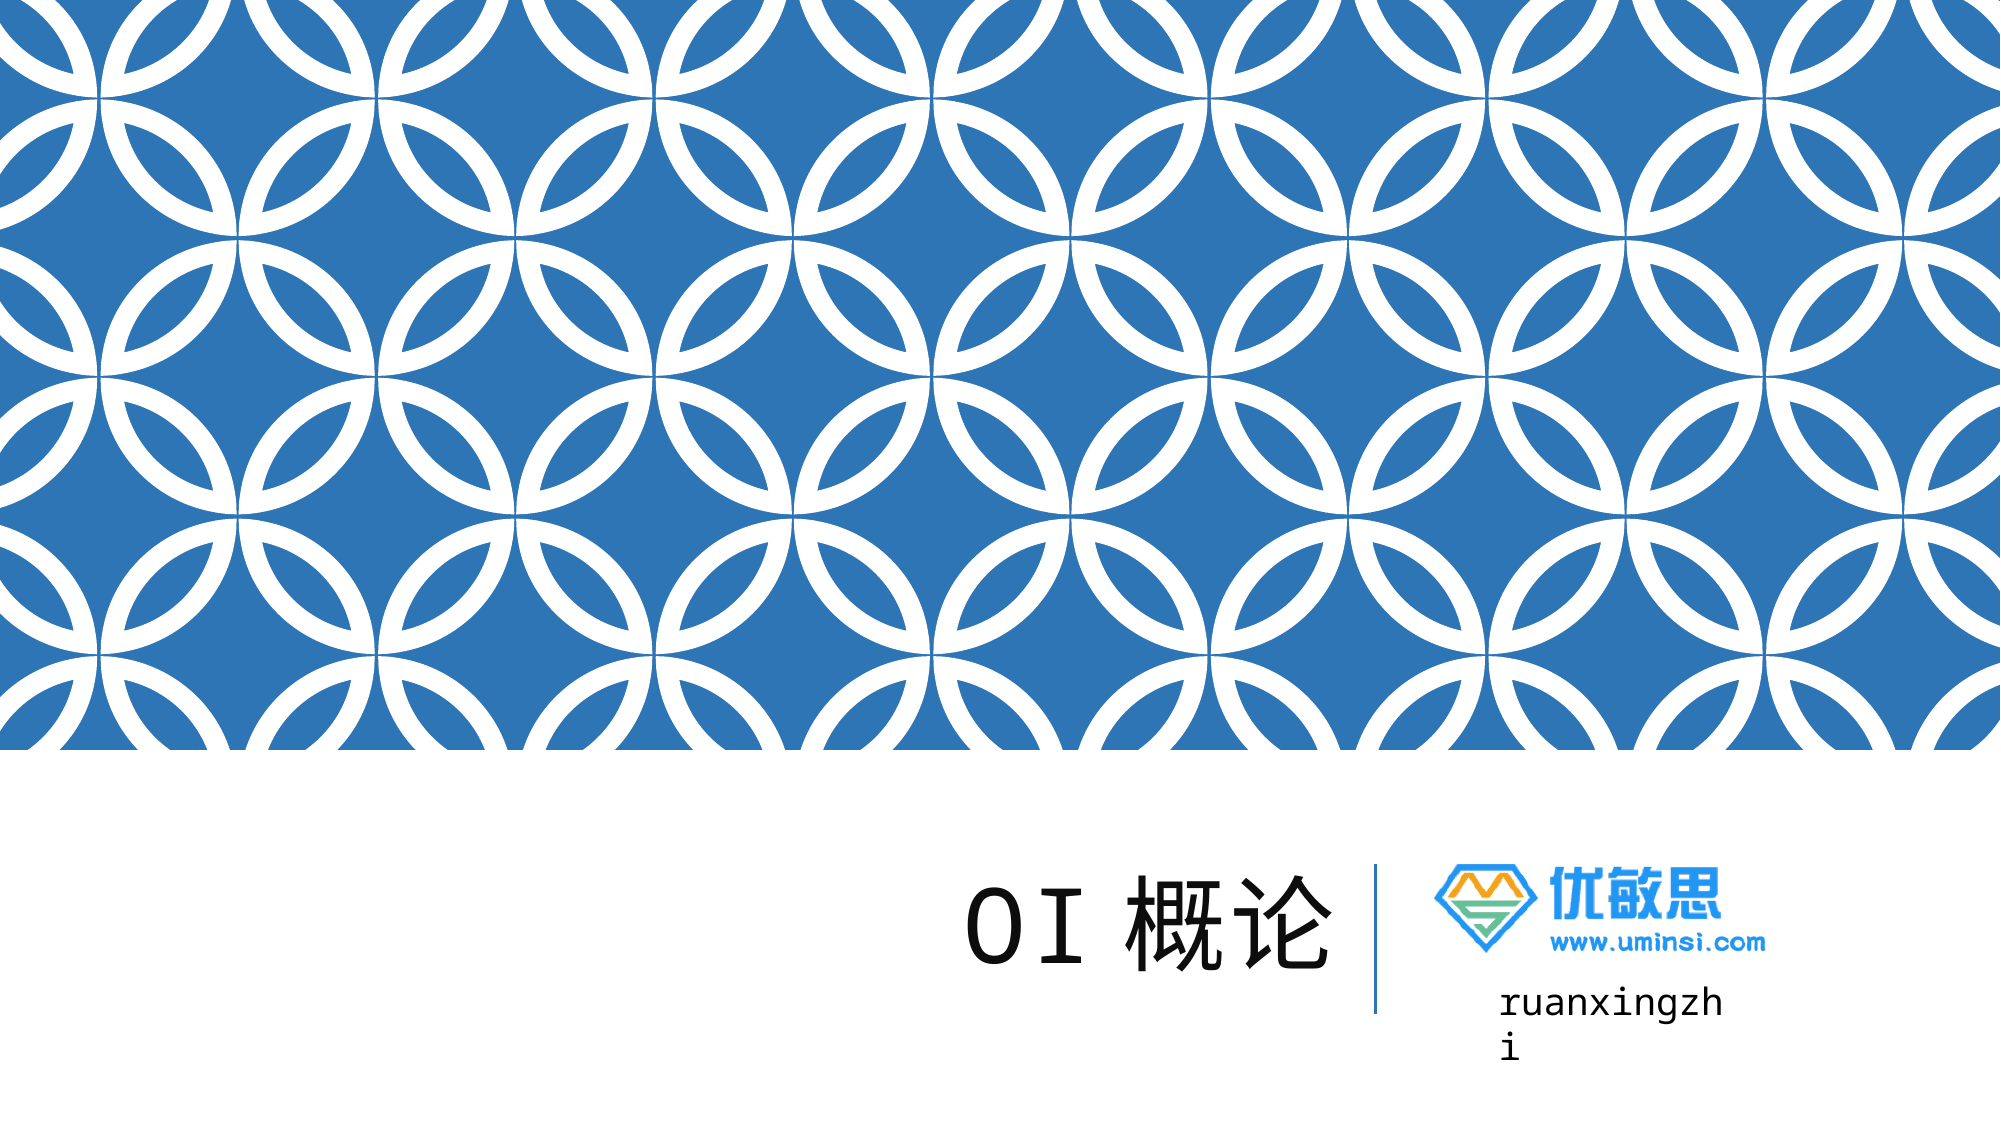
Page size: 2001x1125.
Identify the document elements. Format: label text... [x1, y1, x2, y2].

title OI概论 [75, 813, 1350, 1054]
text_box ruanxingzhi [1483, 980, 1747, 1076]
picture [1434, 833, 1796, 971]
